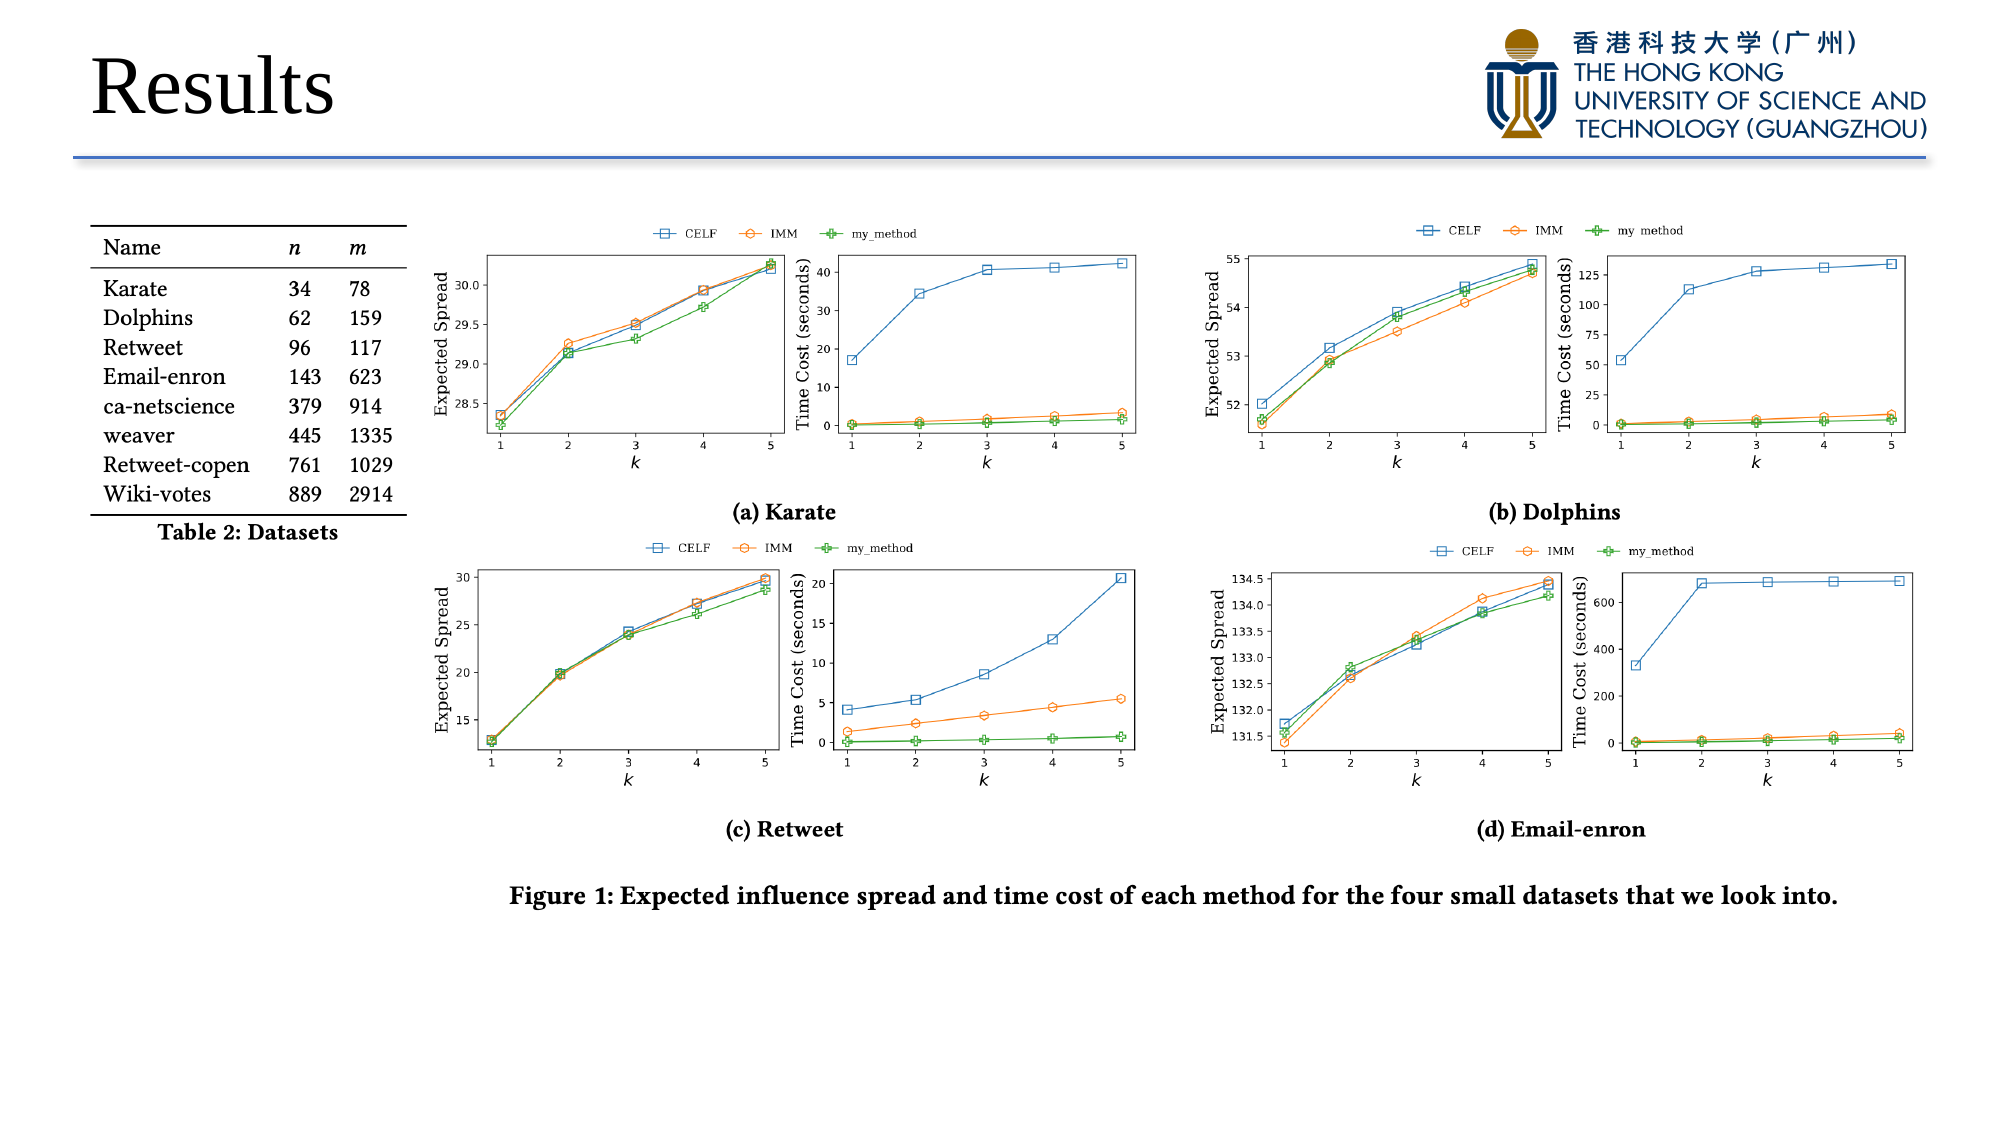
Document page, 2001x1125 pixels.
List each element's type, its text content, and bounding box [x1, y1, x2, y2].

picture [73, 209, 1927, 916]
picture [1484, 29, 1927, 139]
text_box Results [75, 22, 351, 138]
